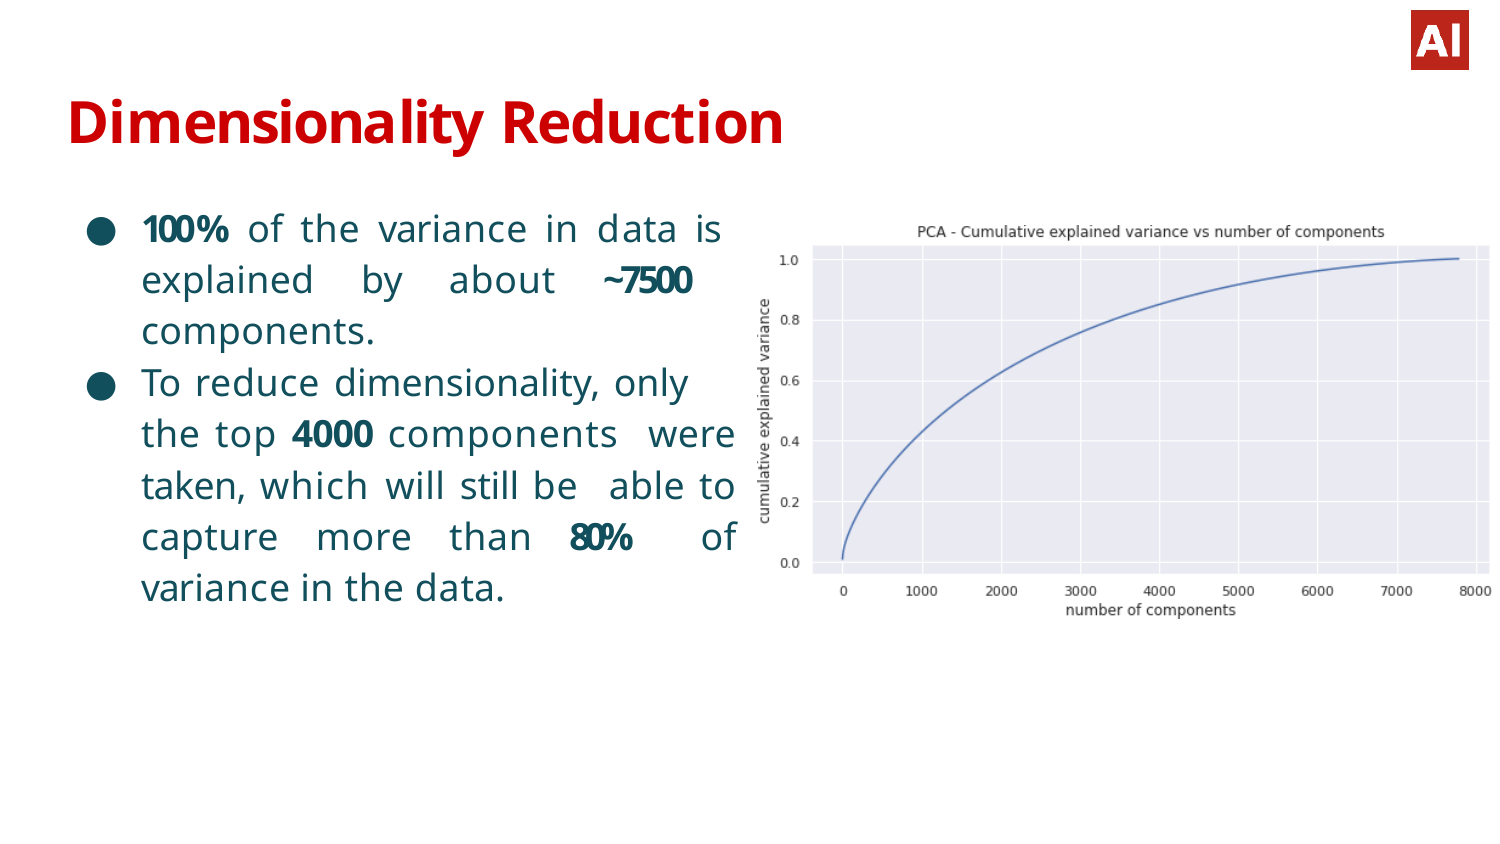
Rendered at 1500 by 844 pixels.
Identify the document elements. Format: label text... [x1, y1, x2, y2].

title Dimensionality Reduction [64, 83, 863, 227]
picture [1411, 10, 1469, 70]
picture [756, 224, 1492, 619]
text_box 100% of the variance in data is explained by about ~7500 components. To reduce dimensionality, only the top 4000 components were taken, which will still be able to capture more than 80% of variance in the data. [82, 196, 738, 610]
